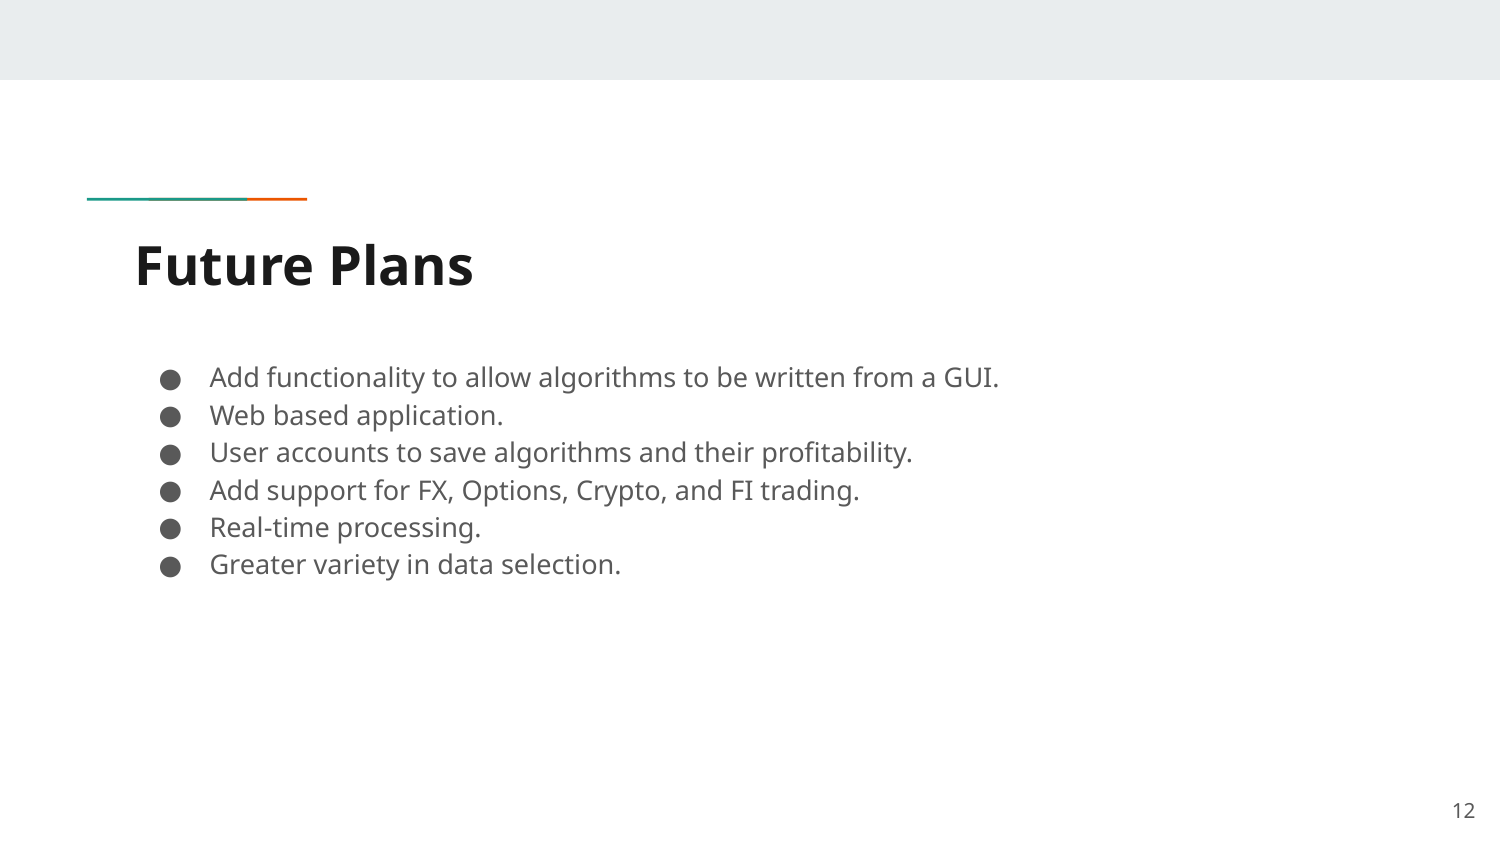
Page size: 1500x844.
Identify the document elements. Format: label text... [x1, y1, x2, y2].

slide_number ‹#› [1400, 779, 1491, 844]
title Future Plans [119, 216, 1381, 305]
list Add functionality to allow algorithms to be written from a GUI. Web based application. User accounts to save algorithms and their profitability. Add support for FX, Options, Crypto, and FI trading. Real-time processing. Greater variety in data selection. [119, 341, 1381, 712]
